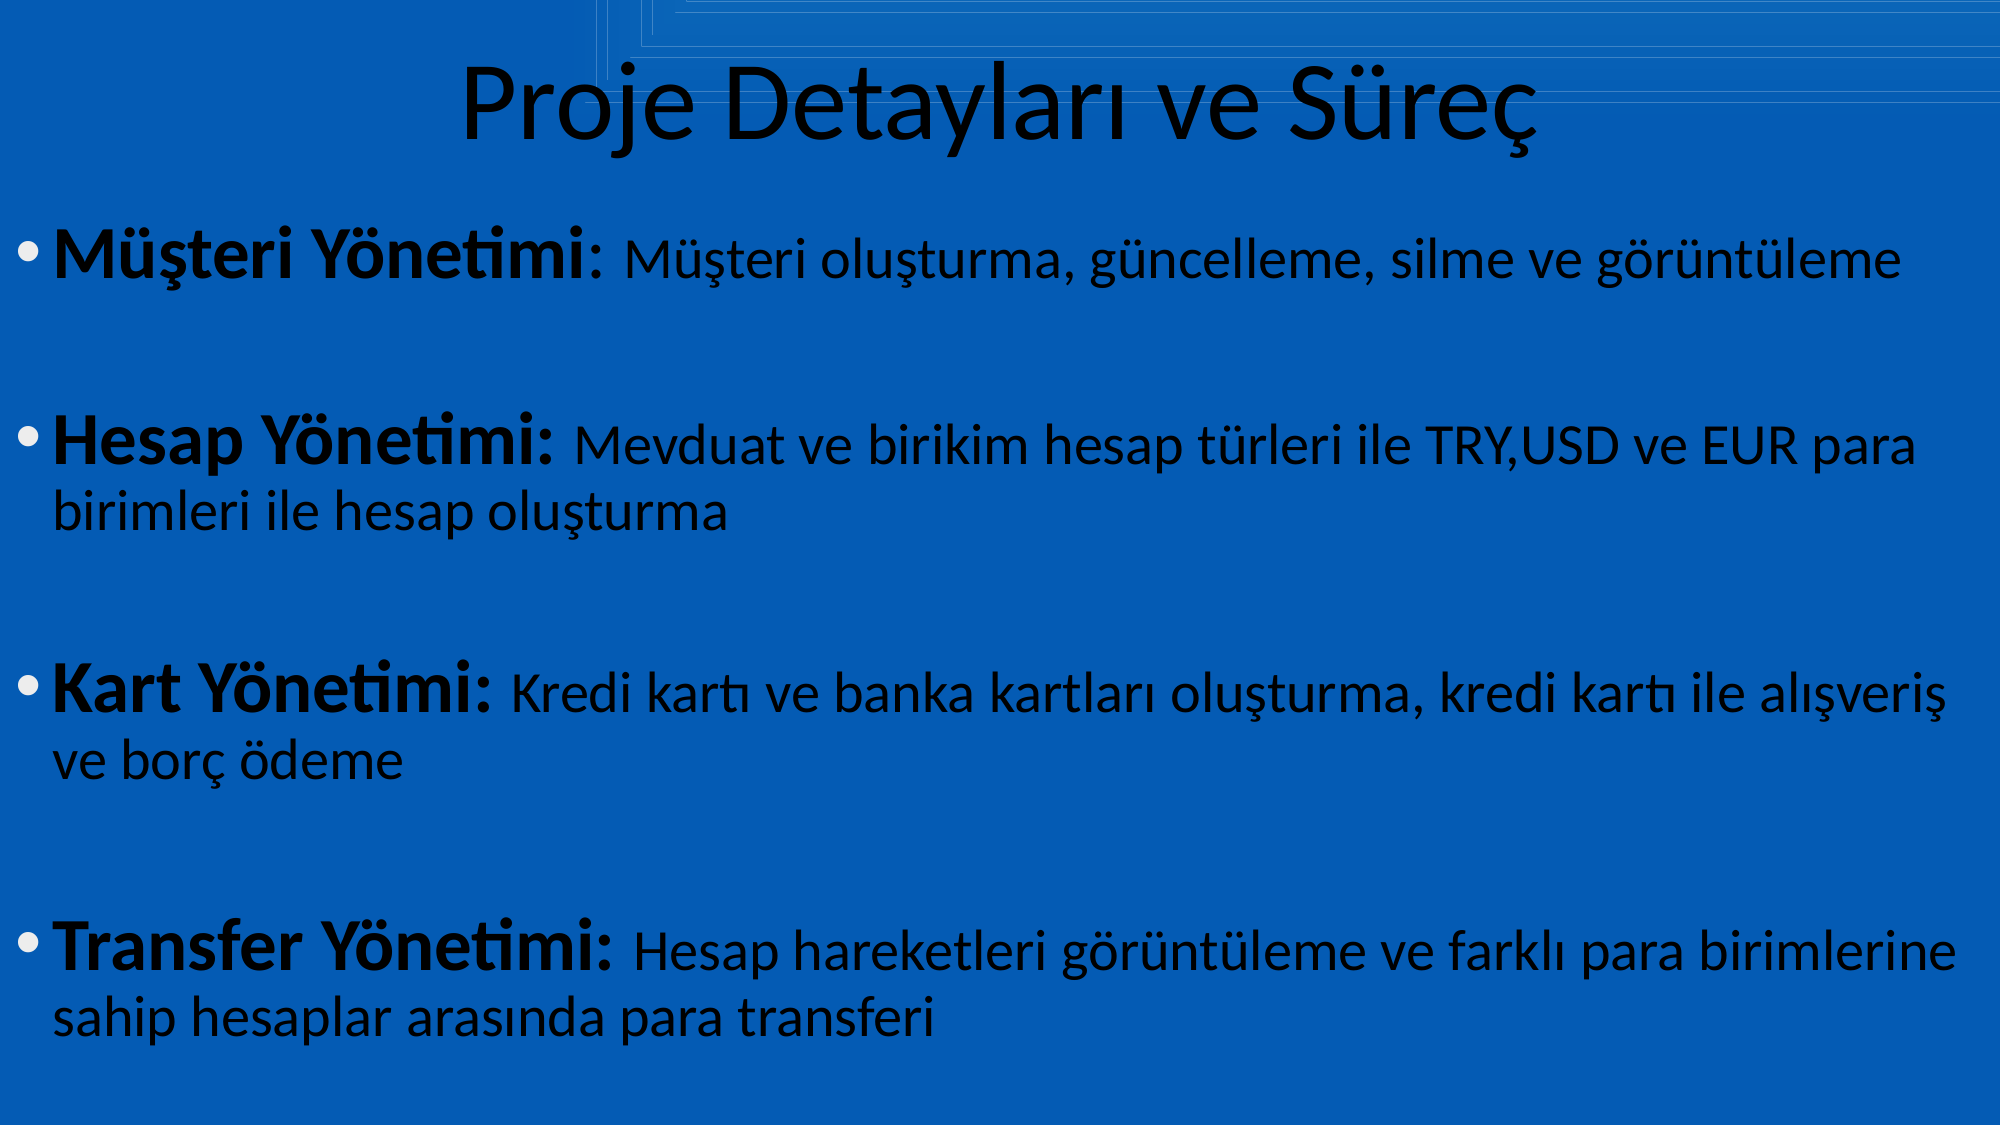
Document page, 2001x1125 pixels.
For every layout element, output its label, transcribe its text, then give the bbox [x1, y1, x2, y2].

list Müşteri Yönetimi: Müşteri oluşturma, güncelleme, silme ve görüntüleme Hesap Yönetimi: Mevduat ve birikim hesap türleri ile TRY,USD ve EUR para birimleri ile hesap oluşturma Kart Yönetimi: Kredi kartı ve banka kartları oluşturma, kredi kartı ile alışveriş ve borç ödeme Transfer Yönetimi: Hesap hareketleri görüntüleme ve farklı para birimlerine sahip hesaplar arasında para transferi [0, 206, 2000, 1125]
title Proje Detayları ve Süreç [0, 0, 2000, 206]
